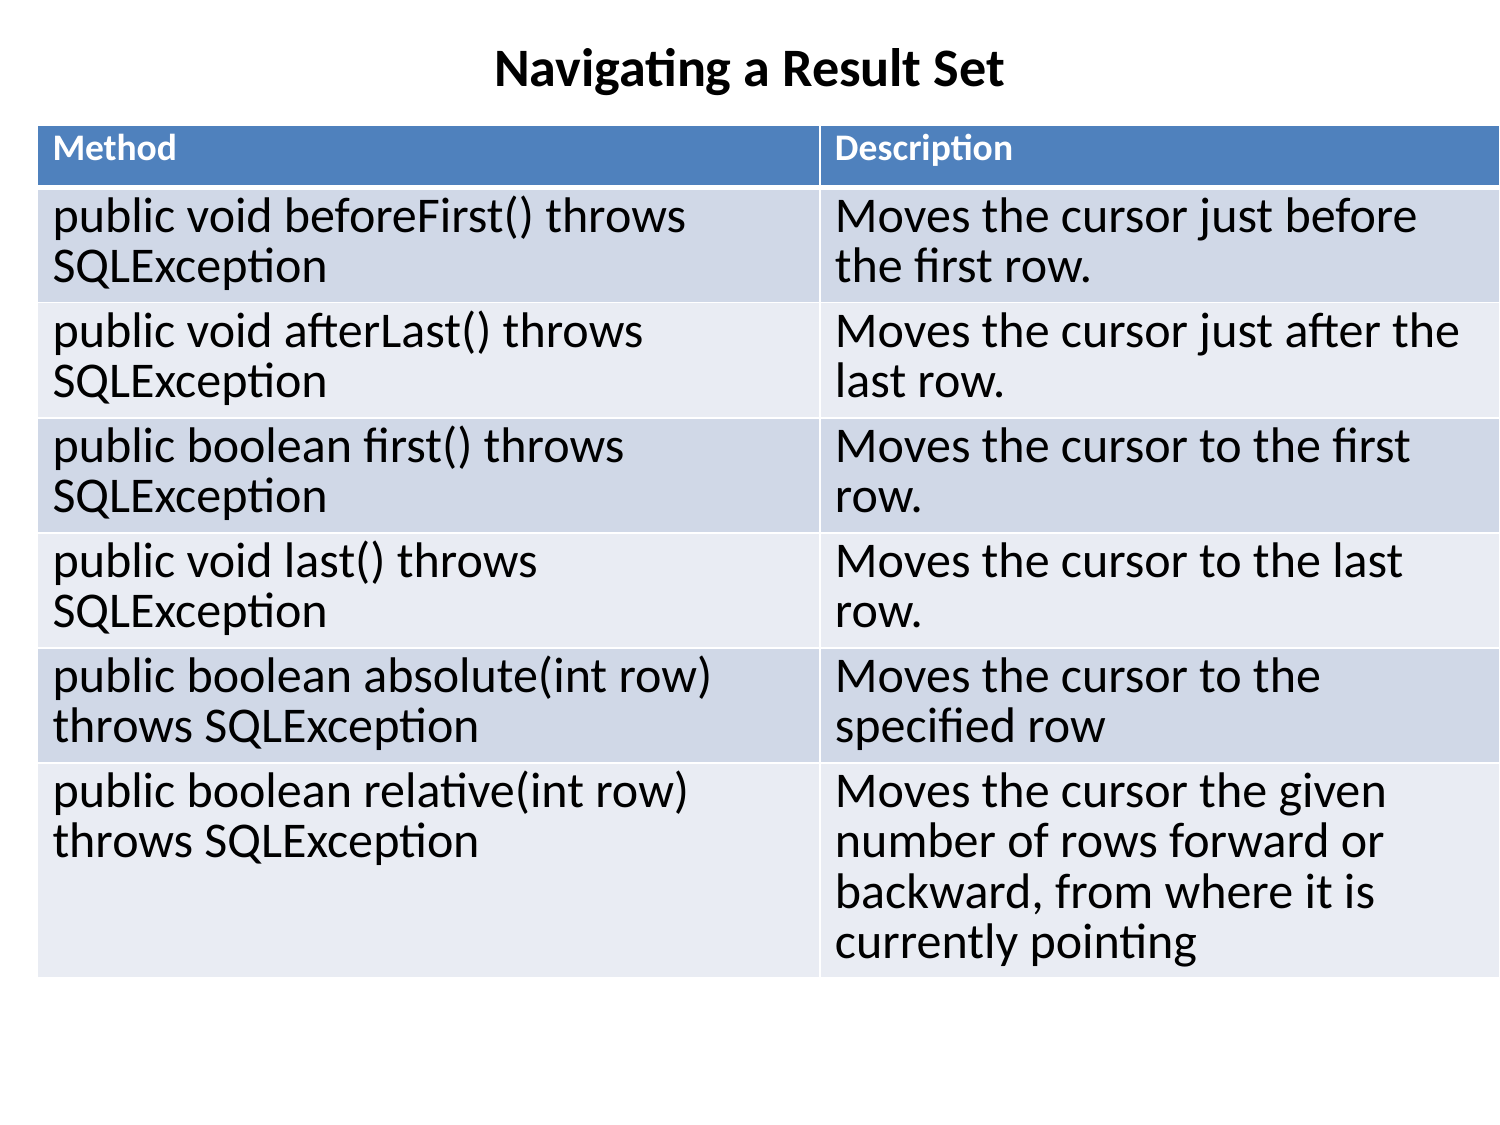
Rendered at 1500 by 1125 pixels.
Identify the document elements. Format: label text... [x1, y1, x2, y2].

table_cell Moves the cursor just before the first row. [821, 190, 1499, 302]
table_cell public void afterLast() throws SQLException [38, 303, 819, 417]
table_cell public boolean relative(int row) throws SQLException [38, 764, 819, 977]
table_cell public boolean absolute(int row) throws SQLException [38, 649, 819, 762]
table_cell Moves the cursor to the first row. [821, 419, 1499, 532]
table_header Method [38, 126, 819, 185]
table_cell public boolean first() throws SQLException [38, 419, 819, 532]
table_header Description [821, 126, 1499, 185]
table_cell public void last() throws SQLException [38, 534, 819, 647]
table_cell Moves the cursor to the specified row [821, 649, 1499, 762]
table_cell public void beforeFirst() throws SQLException [38, 190, 819, 302]
table_cell Moves the cursor just after the last row. [821, 303, 1499, 417]
title Navigating a Result Set [75, 24, 1425, 105]
table_cell Moves the cursor to the last row. [821, 534, 1499, 647]
table_cell Moves the cursor the given number of rows forward or backward, from where it is currently pointing [821, 764, 1499, 977]
